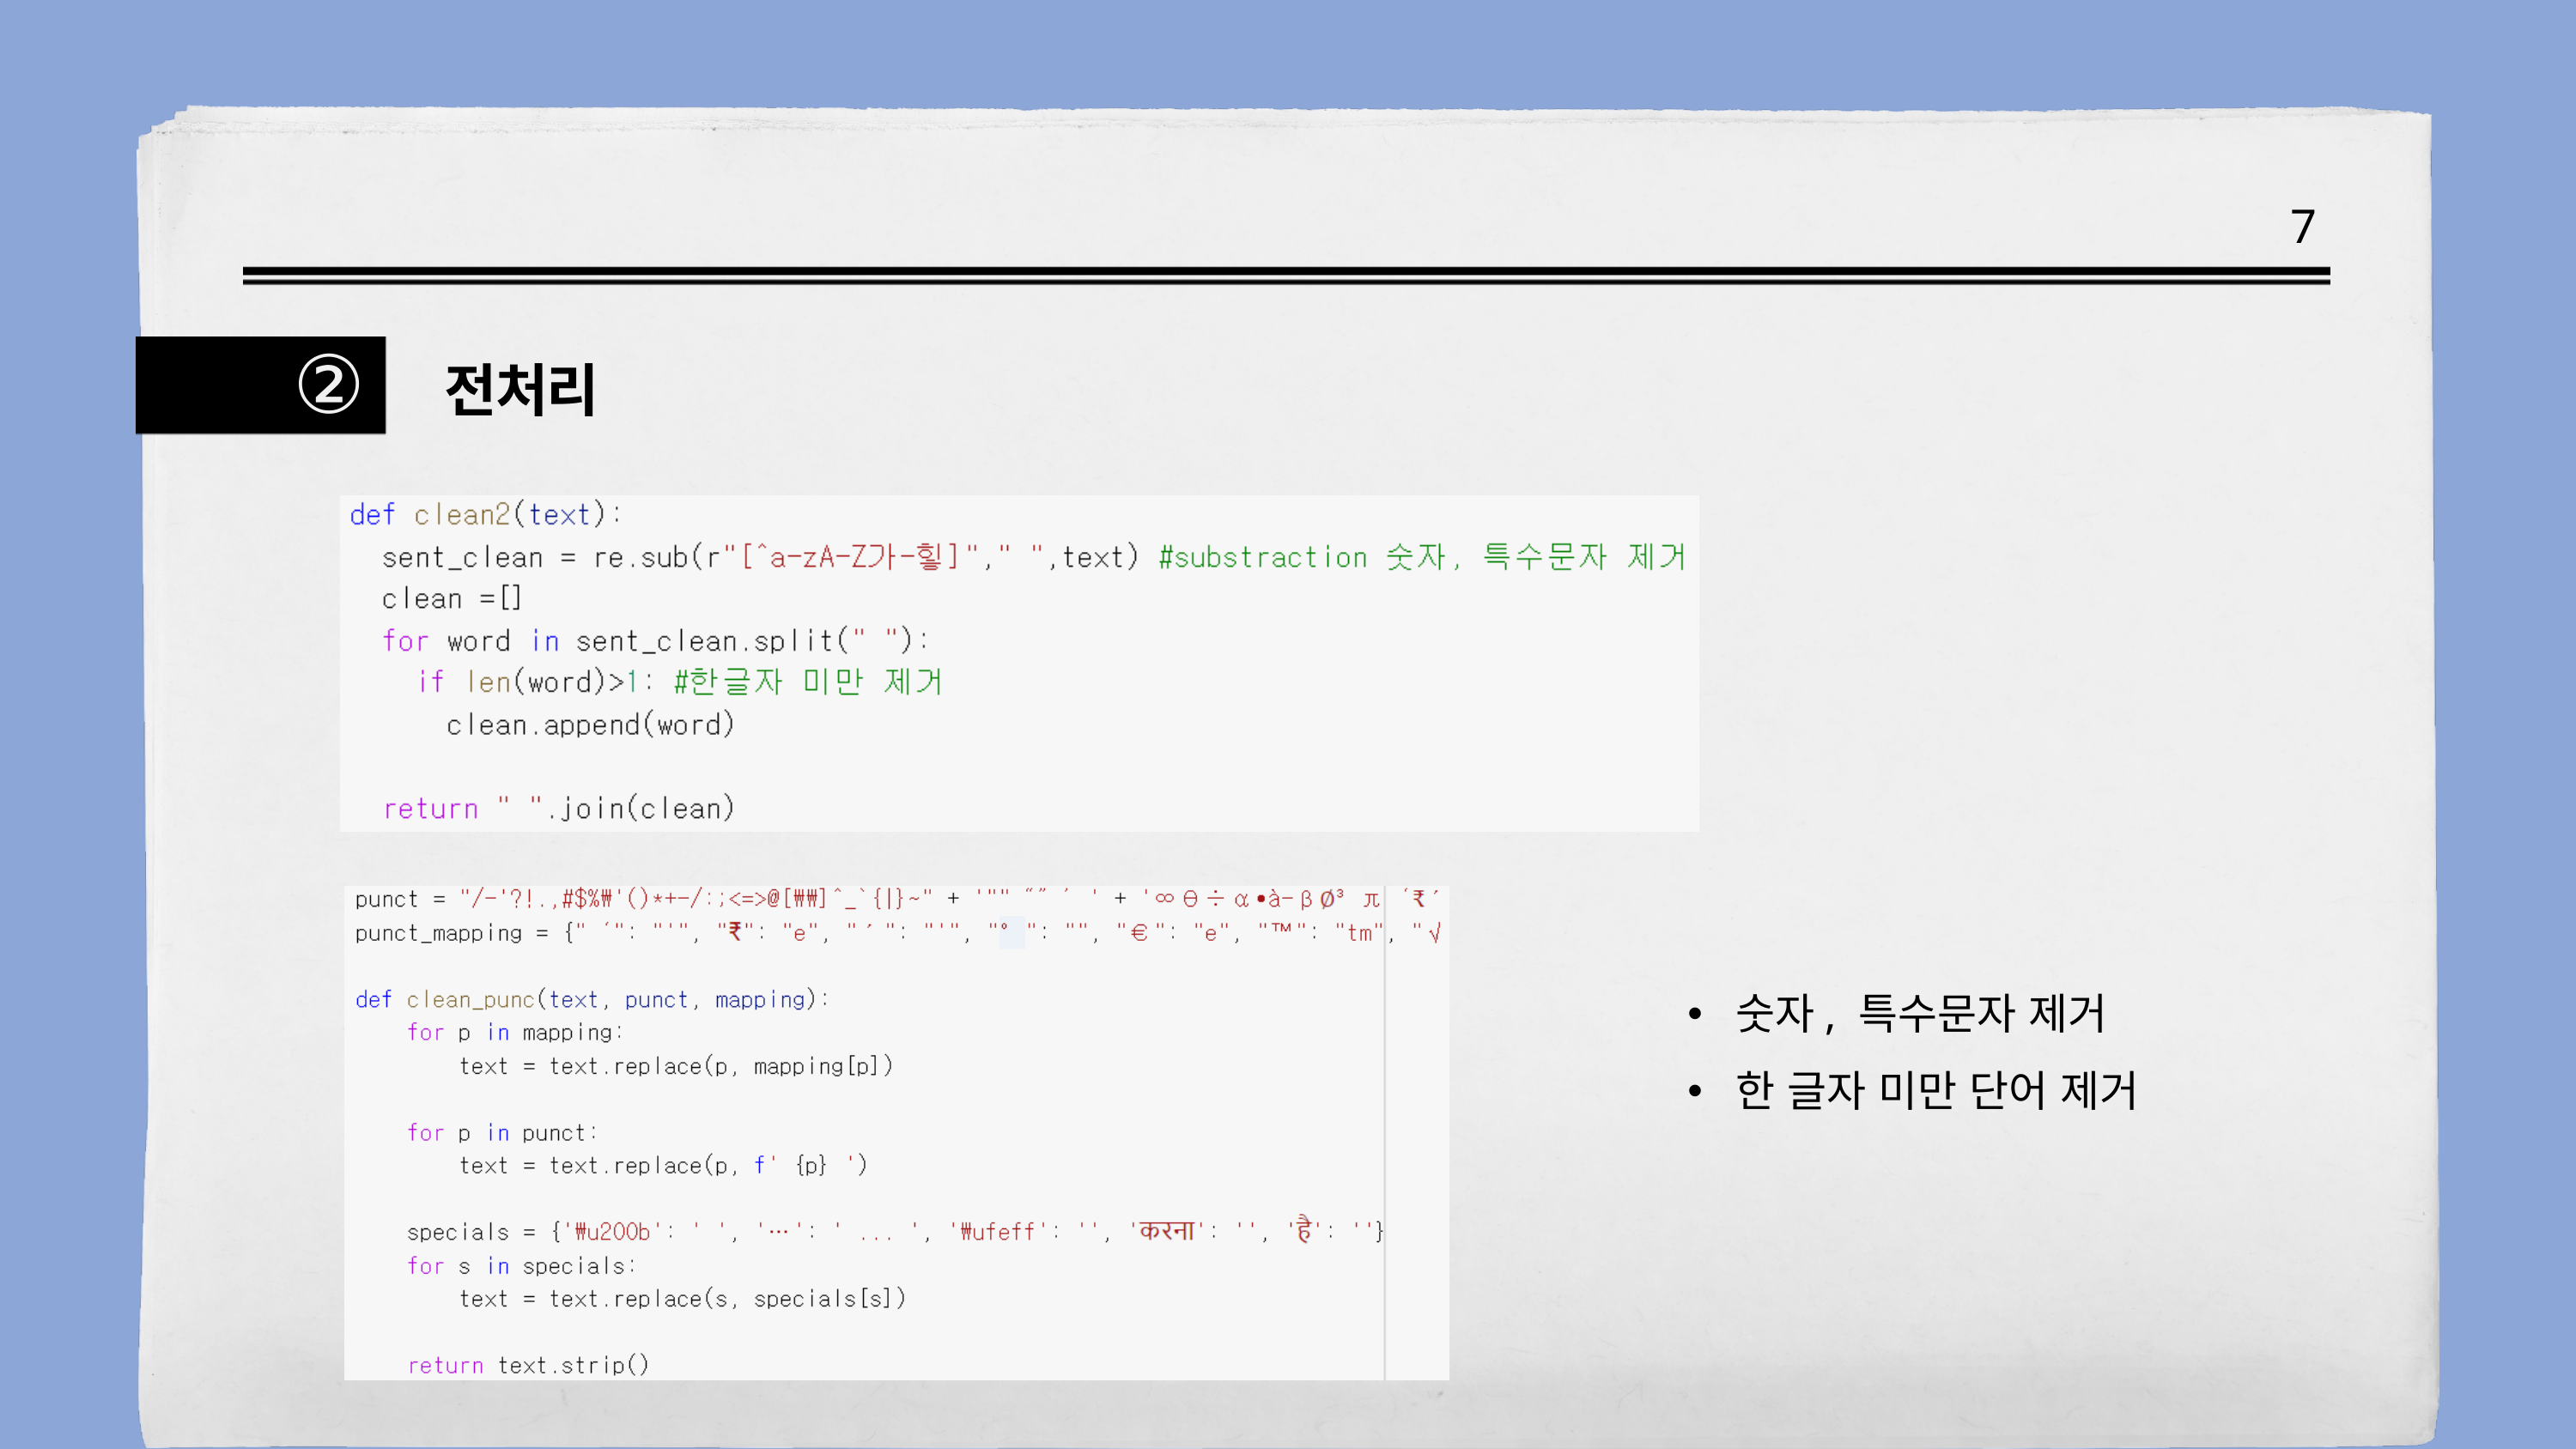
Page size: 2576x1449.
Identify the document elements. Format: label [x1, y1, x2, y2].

text_box [243, 255, 2330, 293]
picture [136, 105, 2439, 1449]
text_box [135, 336, 387, 435]
